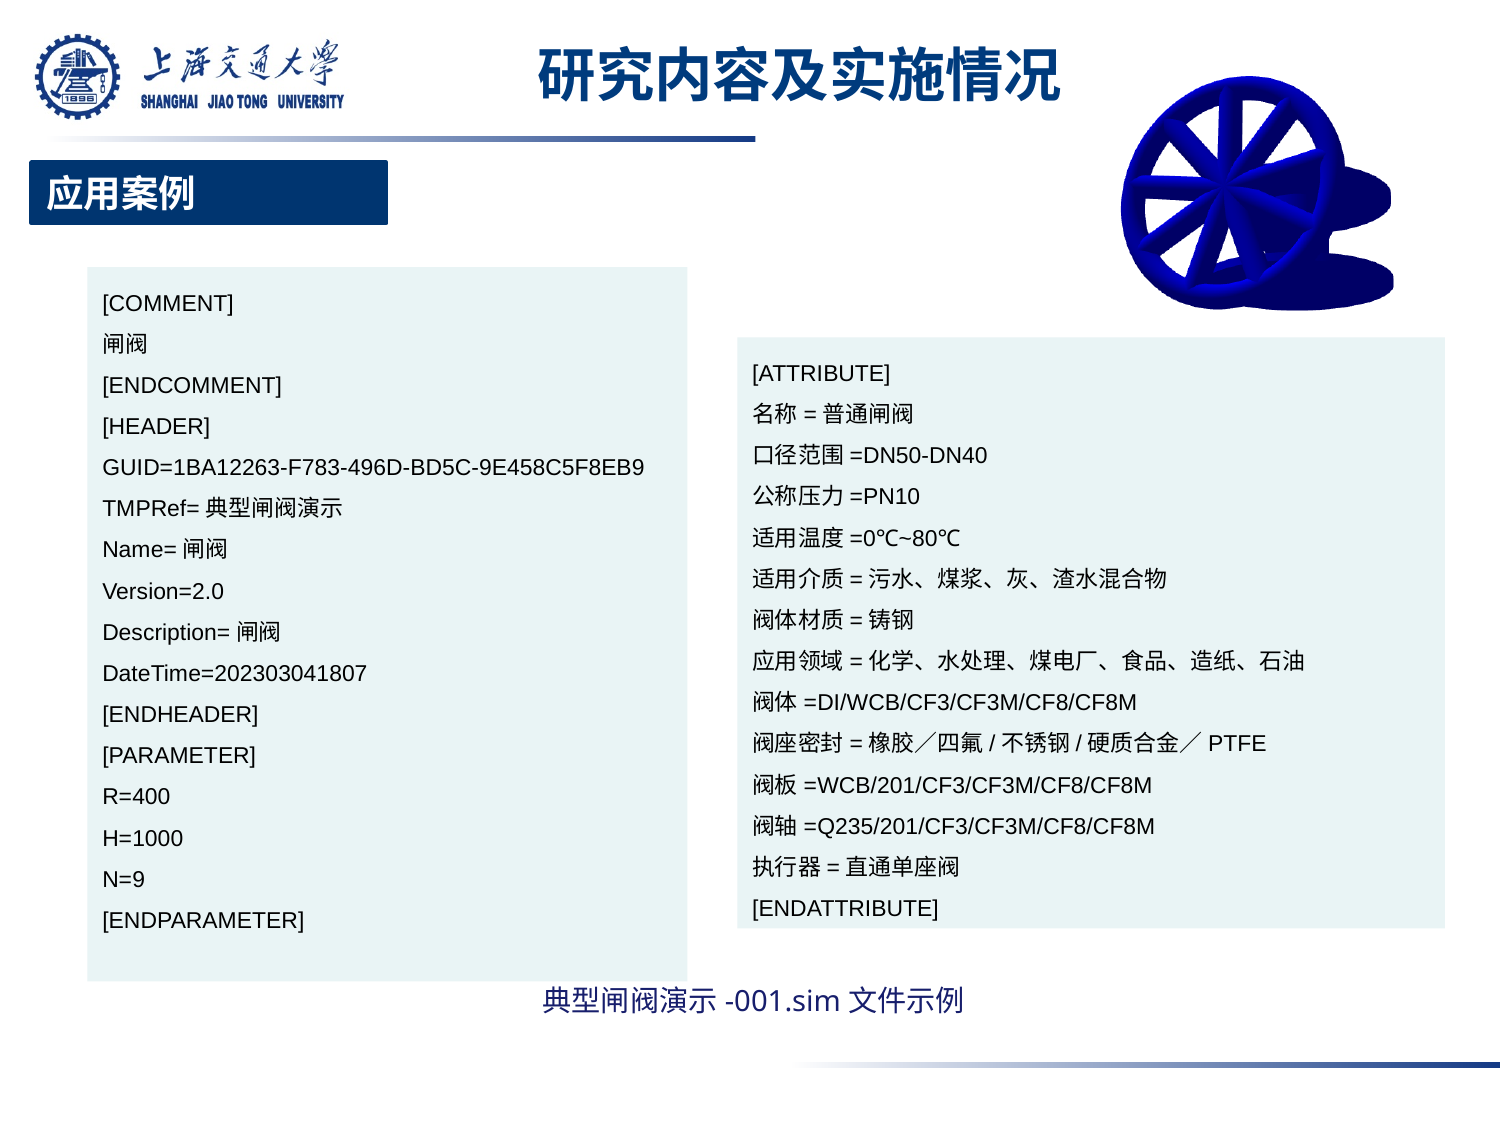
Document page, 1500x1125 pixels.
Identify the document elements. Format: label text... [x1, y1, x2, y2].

text_box 应用案例 [31, 162, 387, 224]
text_box [ATTRIBUTE] 名称=普通闸阀 口径范围=DN50-DN40 公称压力=PN10 适用温度=0℃~80℃ 适用介质=污水、煤浆、灰、渣水混合物 阀体材质=铸钢 应用领域=化学、水处理、煤电厂、食品、造纸、石油 阀体=DI/WCB/CF3/CF3M/CF8/CF8M 阀座密封=橡胶／四氟/不锈钢/硬质合金／PTFE 阀板=WCB/201/CF3/CF3M/CF8/CF8M 阀轴=Q235/201/CF3/CF3M/CF8/CF8M 执行器=直通单座阀 [ENDATTRIBUTE] [737, 337, 1445, 929]
title 研究内容及实施情况 [50, 29, 1500, 143]
text_box [COMMENT] 闸阀 [ENDCOMMENT] [HEADER] GUID=1BA12263-F783-496D-BD5C-9E458C5F8EB9 TMPRef=典型闸阀演示 Name=闸阀 Version=2.0 Description=闸阀 DateTime=202303041807 [ENDHEADER] [PARAMETER] R=400 H=1000 N=9 [ENDPARAMETER] [87, 267, 688, 982]
text_box 典型闸阀演示-001.sim文件示例 [399, 974, 1108, 1025]
picture [0, 0, 1500, 1125]
